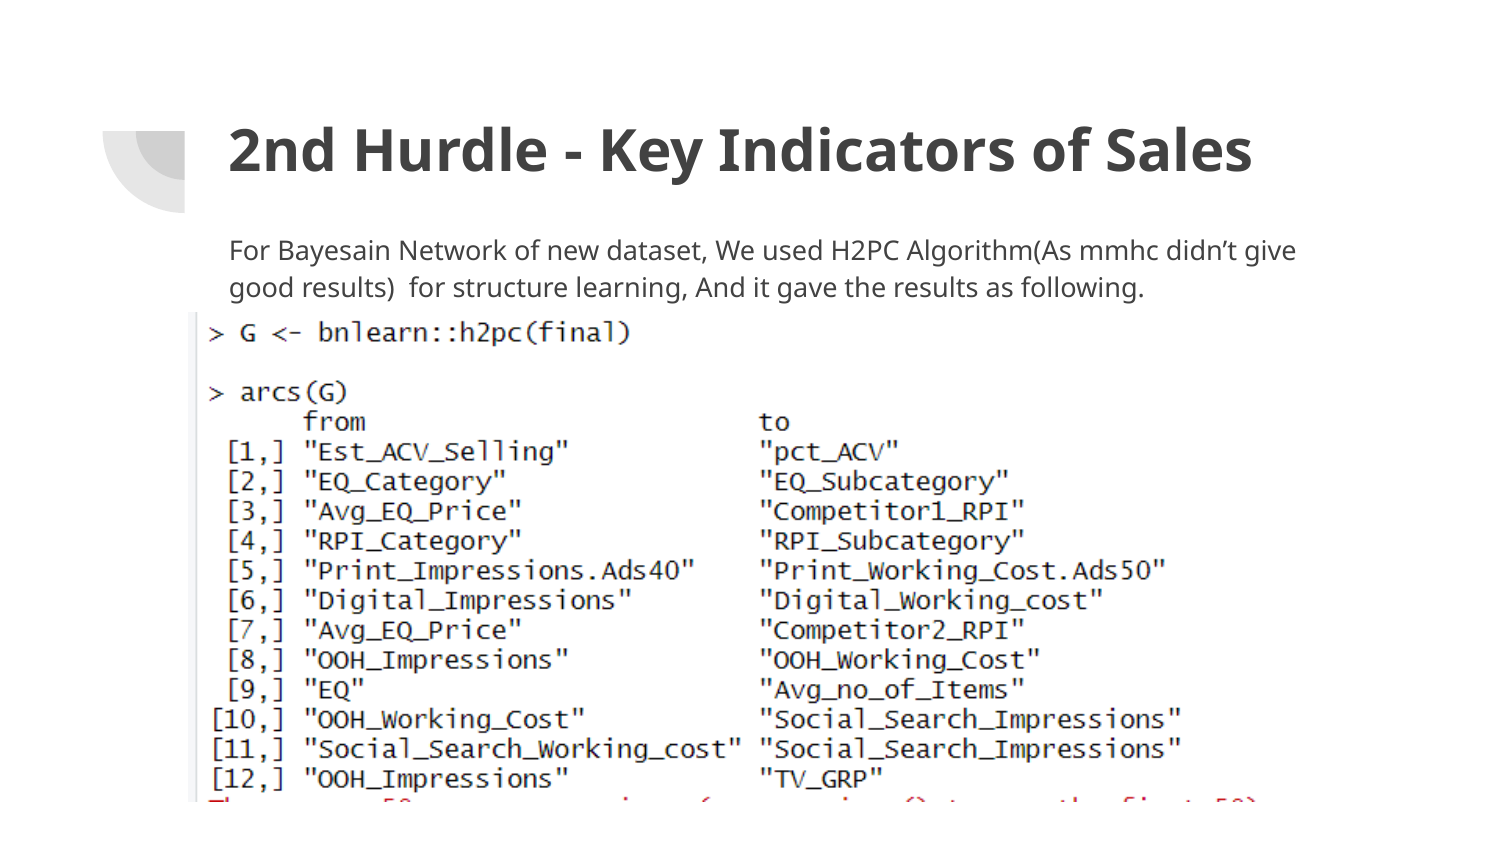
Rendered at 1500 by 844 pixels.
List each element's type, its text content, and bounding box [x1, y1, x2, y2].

title 2nd Hurdle - Key Indicators of Sales [213, 98, 1368, 213]
picture [188, 312, 1393, 802]
list For Bayesain Network of new dataset, We used H2PC Algorithm(As mmhc didn’t give good results) for structure learning, And it gave the results as following. [213, 213, 1368, 310]
